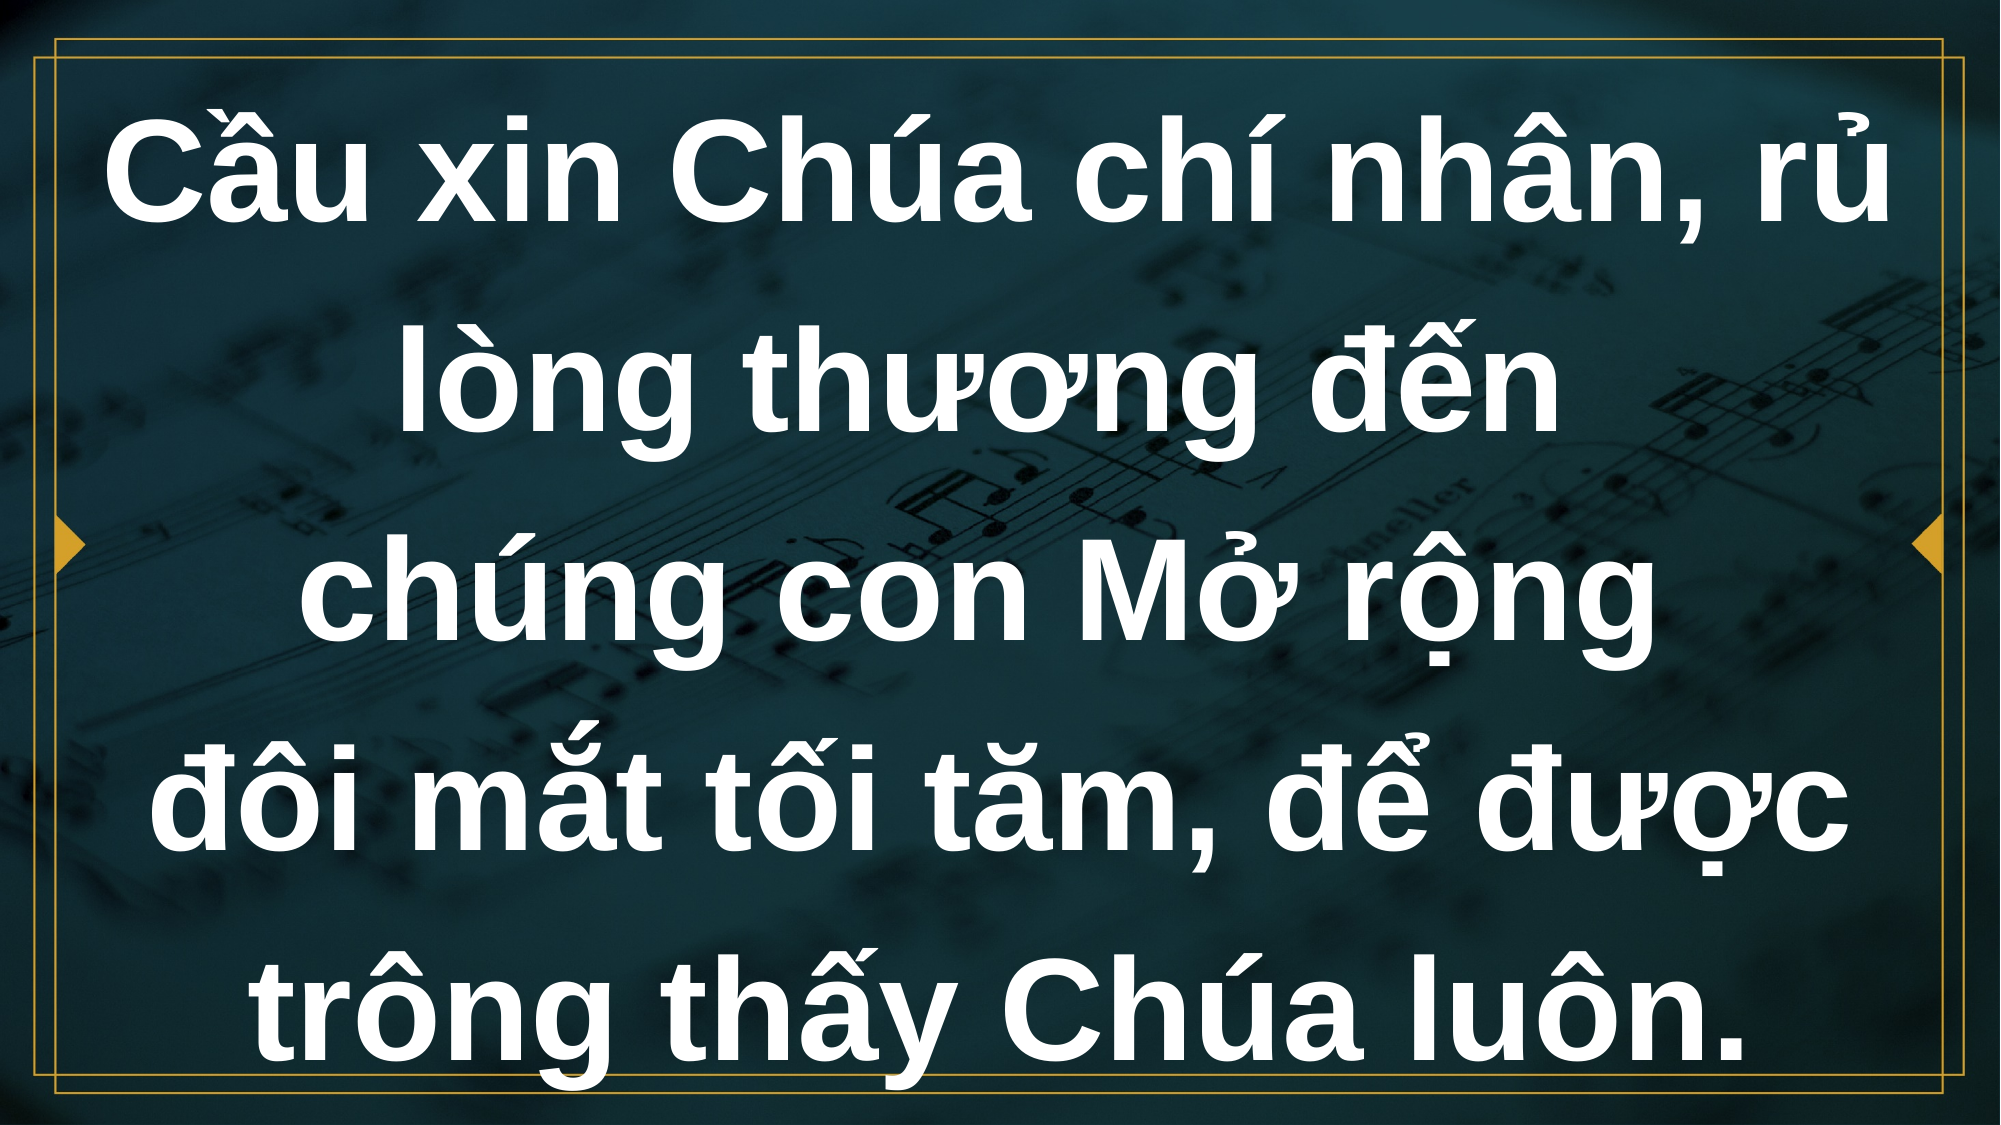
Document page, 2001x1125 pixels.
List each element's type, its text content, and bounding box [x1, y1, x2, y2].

picture [0, 0, 2000, 1125]
title Cầu xin Chúa chí nhân, rủ lòng thương đến chúng con Mở rộng đôi mắt tối tăm, để được trông thấy Chúa luôn. [55, 53, 1945, 1077]
